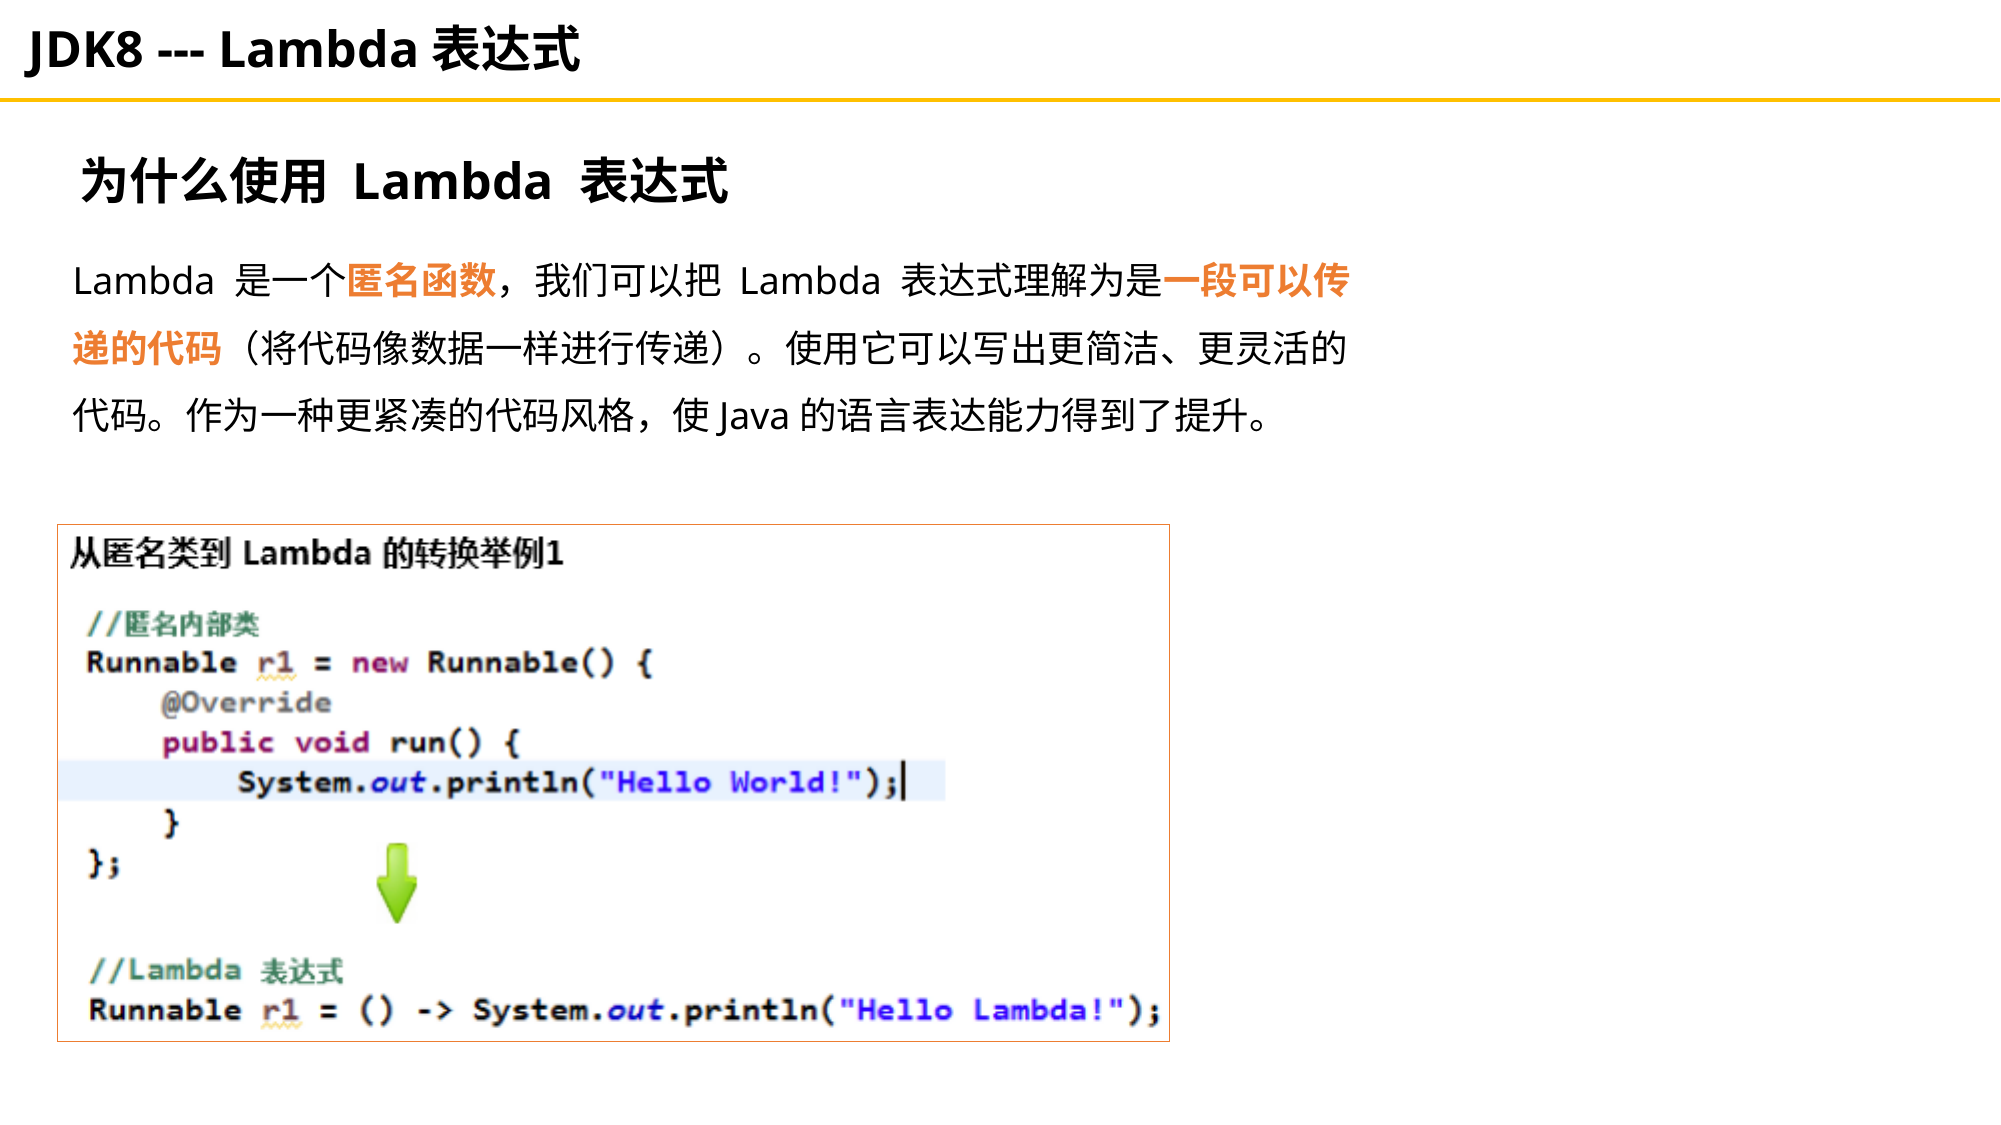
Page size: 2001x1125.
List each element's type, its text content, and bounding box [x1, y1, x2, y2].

text_box JDK8 --- Lambda表达式 [14, 9, 597, 85]
picture [57, 523, 1170, 1043]
text_box 为什么使用 Lambda 表达式 [64, 148, 850, 227]
text_box Lambda 是一个匿名函数，我们可以把 Lambda 表达式理解为是一段可以传递的代码（将代码像数据一样进行传递）。使用它可以写出更简洁、更灵活的代码。作为一种更紧凑的代码风格，使Java的语言表达能力得到了提升。 [57, 227, 1381, 446]
